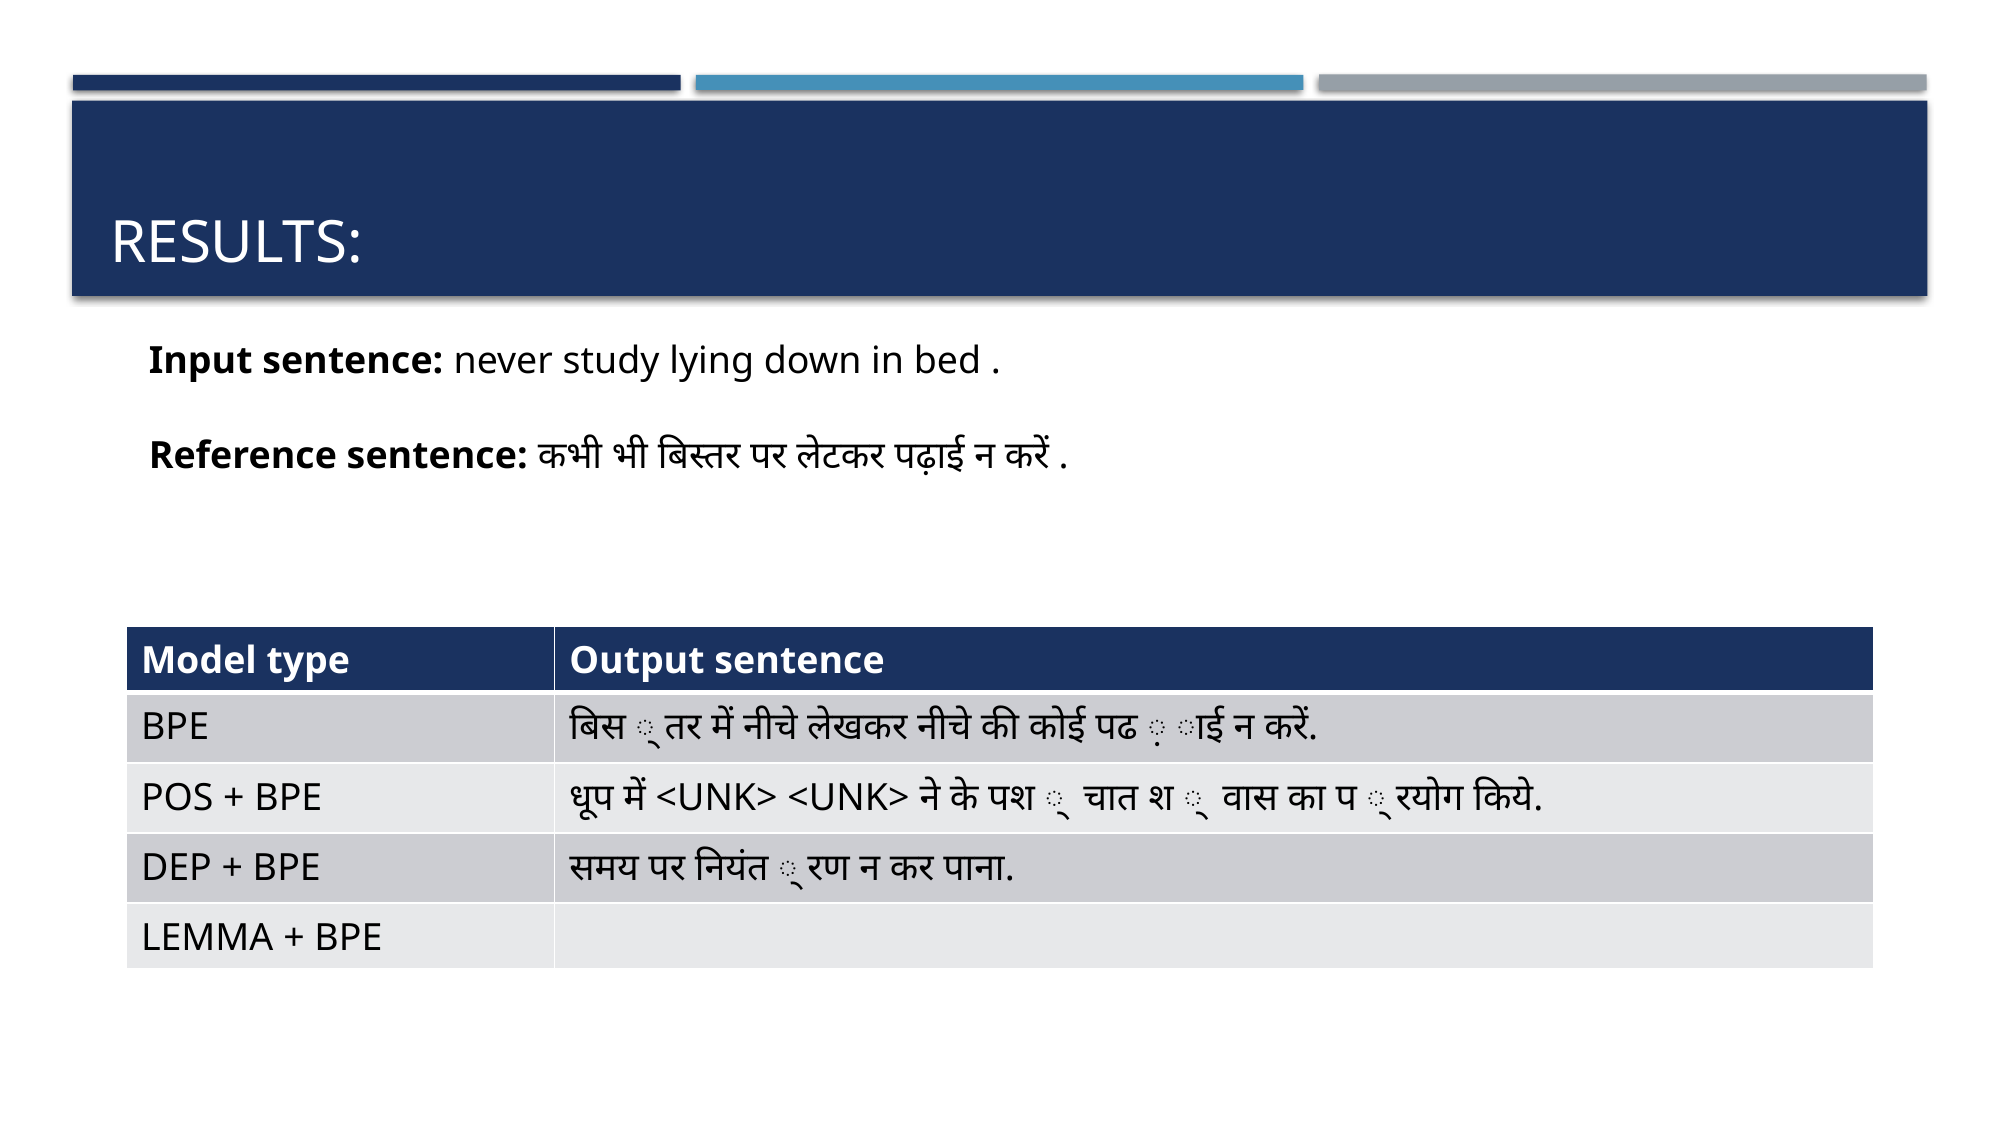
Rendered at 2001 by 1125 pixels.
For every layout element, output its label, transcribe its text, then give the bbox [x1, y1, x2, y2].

title Results: [95, 115, 1905, 282]
table_cell BPE [127, 695, 554, 762]
text_box Input sentence: never study lying down in bed . [133, 329, 1849, 423]
table_cell समय पर नियंत ् रण न कर पाना. [555, 834, 1873, 902]
table_cell धूप में <UNK> <UNK> ने के पश ् ‍ चात श ् ‍ वास का प ् रयोग किये. [555, 764, 1873, 832]
table_header Model type [127, 627, 554, 690]
table_cell POS + BPE [127, 764, 554, 832]
table_header Output sentence [555, 627, 1873, 690]
table_cell DEP + BPE [127, 834, 554, 902]
table_cell बिस ् तर में नीचे लेखकर नीचे की कोई पढ ़ ाई न करें. [555, 695, 1873, 762]
table_cell LEMMA + BPE [127, 904, 554, 968]
text_box Reference sentence: कभी भी बिस्तर पर लेटकर पढ़ाई न करें . [133, 423, 1849, 484]
table_cell [555, 904, 1873, 968]
